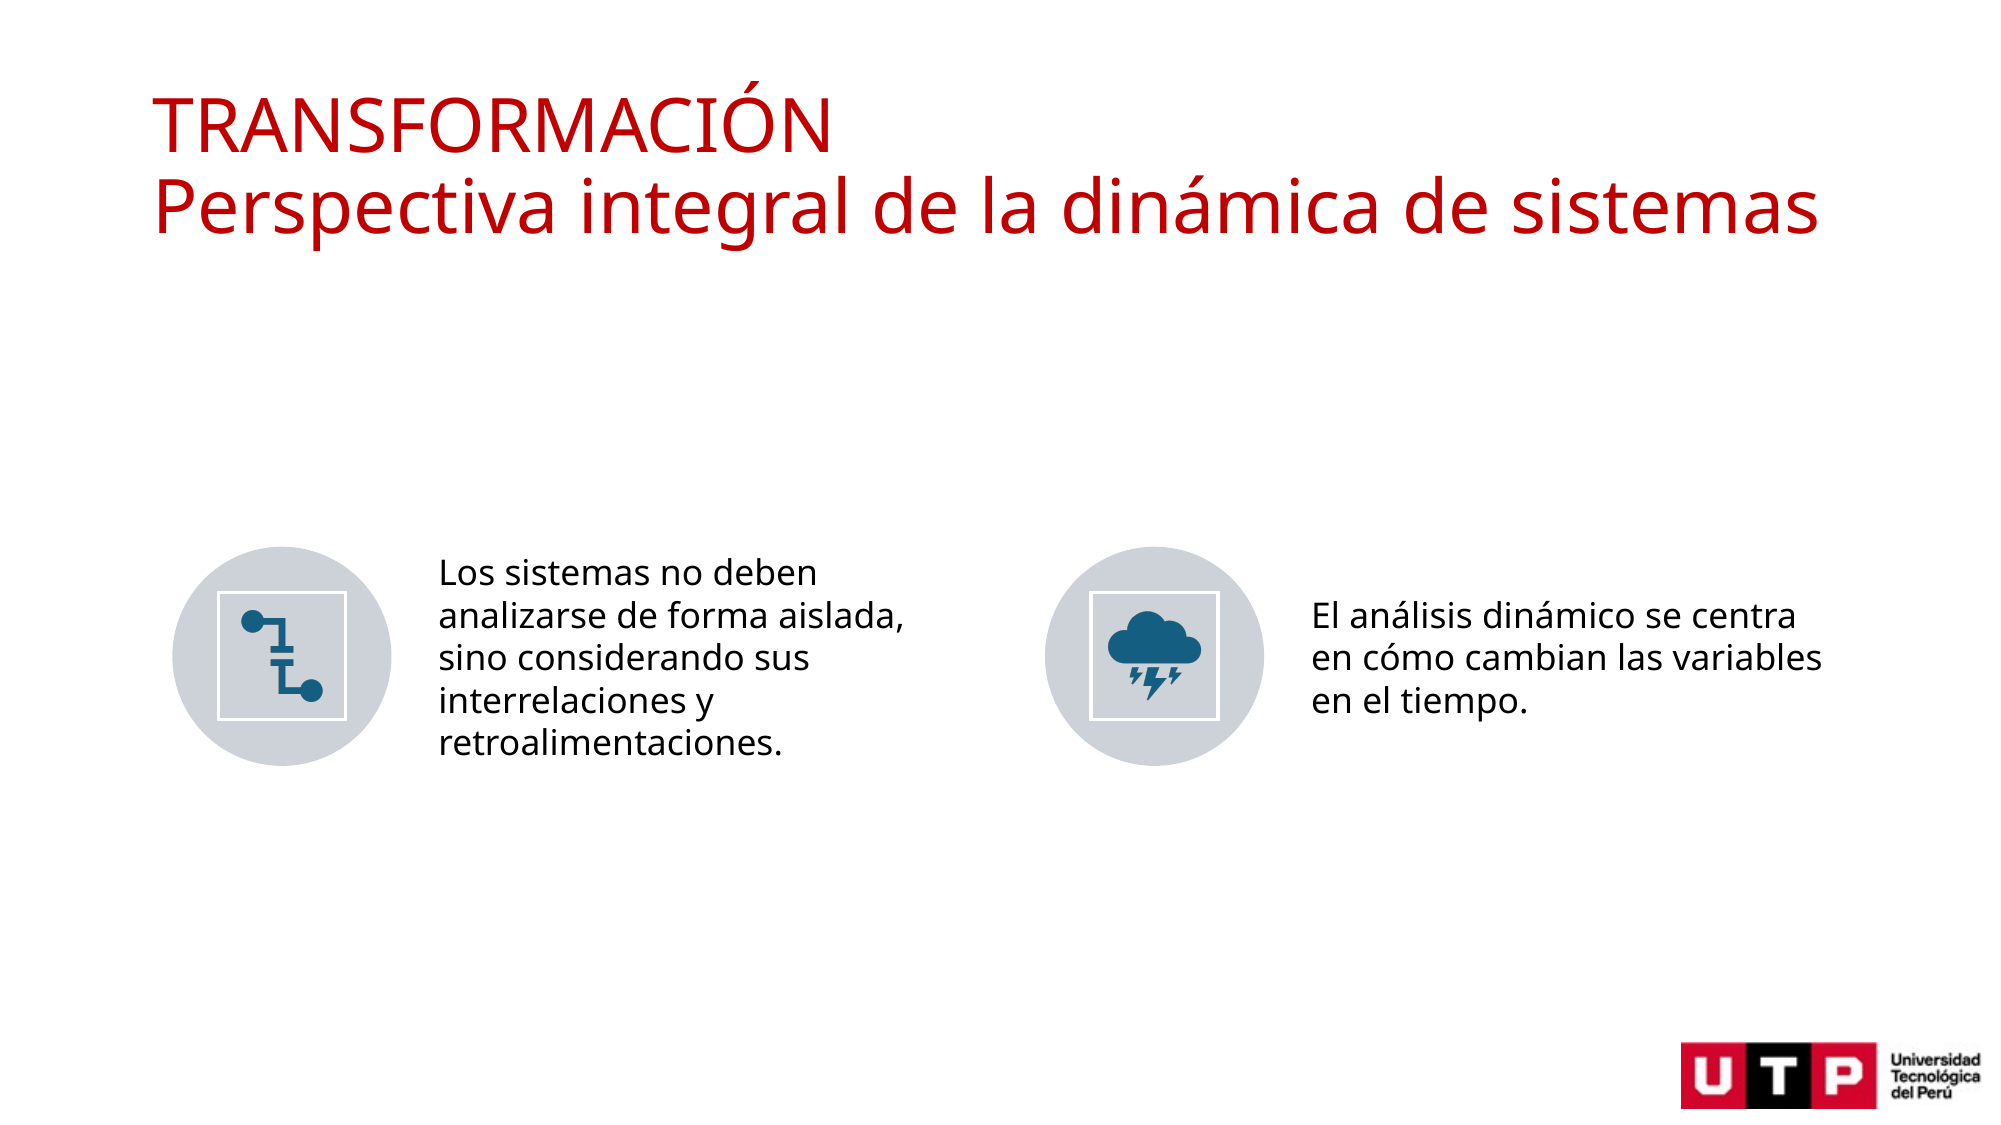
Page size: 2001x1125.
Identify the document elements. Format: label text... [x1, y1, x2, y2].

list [136, 298, 1863, 1014]
title TRANSFORMACIÓN Perspectiva integral de la dinámica de sistemas [137, 59, 1863, 278]
picture [1680, 1042, 2000, 1109]
